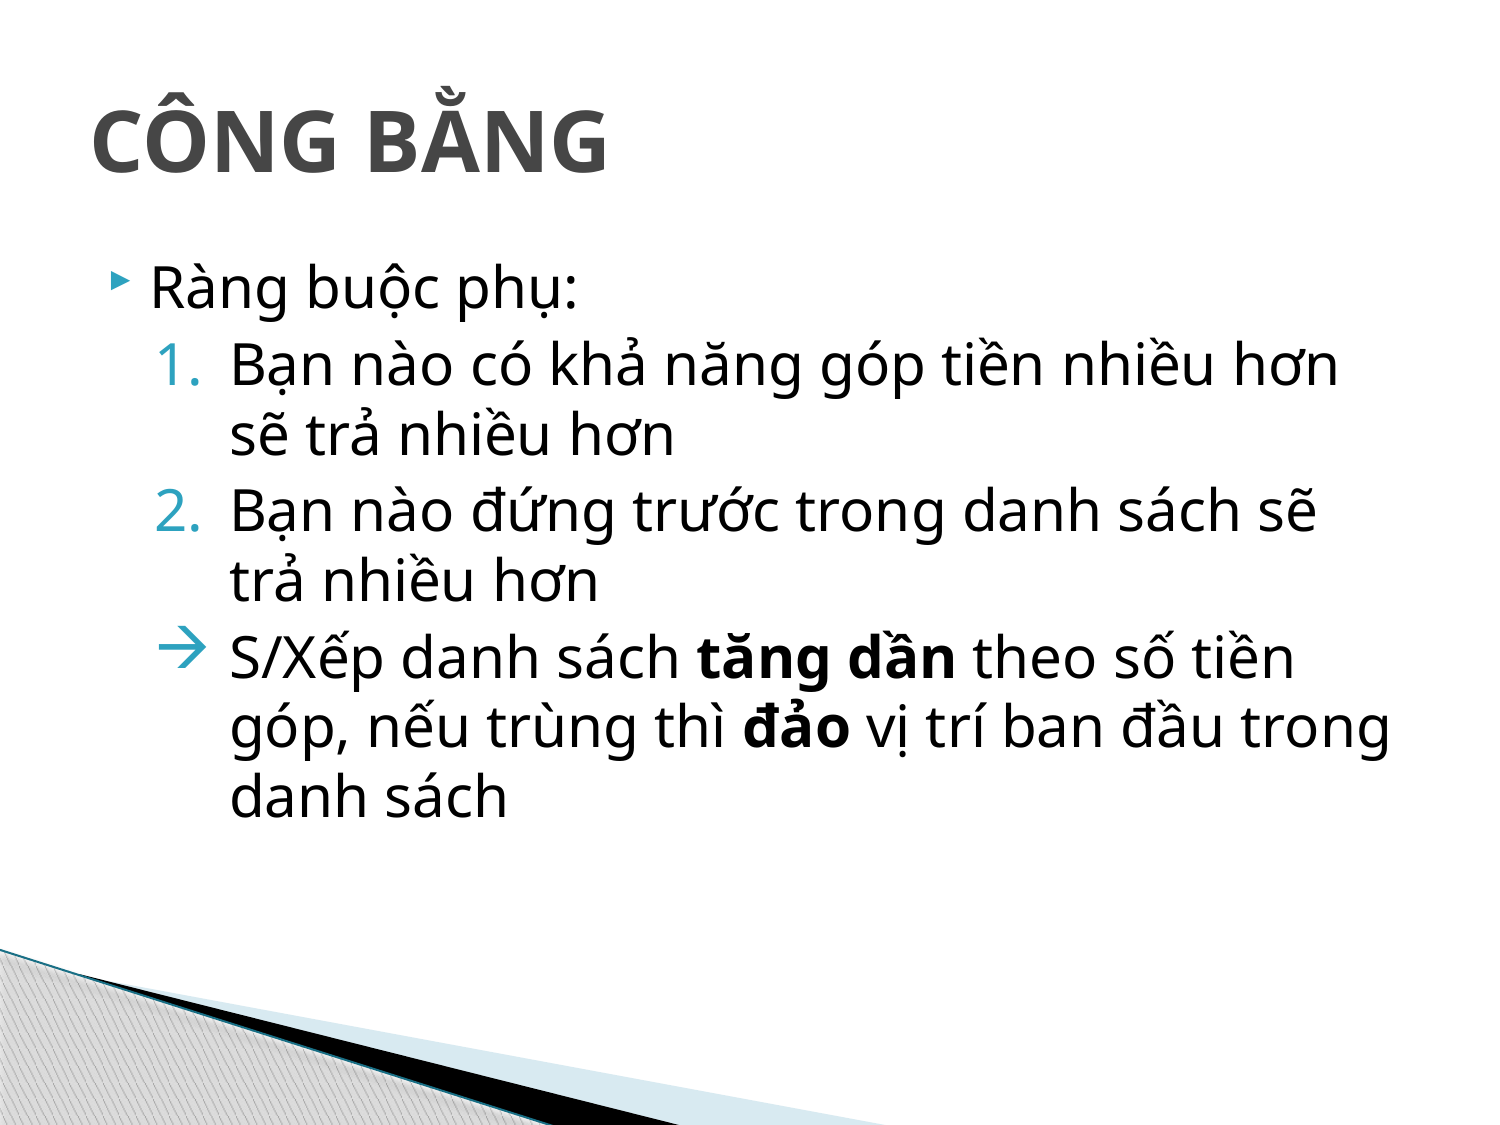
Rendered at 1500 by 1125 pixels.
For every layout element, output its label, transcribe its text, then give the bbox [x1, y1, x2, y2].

list Ràng buộc phụ: Bạn nào có khả năng góp tiền nhiều hơn sẽ trả nhiều hơn Bạn nào đứng trước trong danh sách sẽ trả nhiều hơn S/Xếp danh sách tăng dần theo số tiền góp, nếu trùng thì đảo vị trí ban đầu trong danh sách [75, 243, 1425, 986]
title CÔNG BẰNG [75, 45, 1425, 233]
